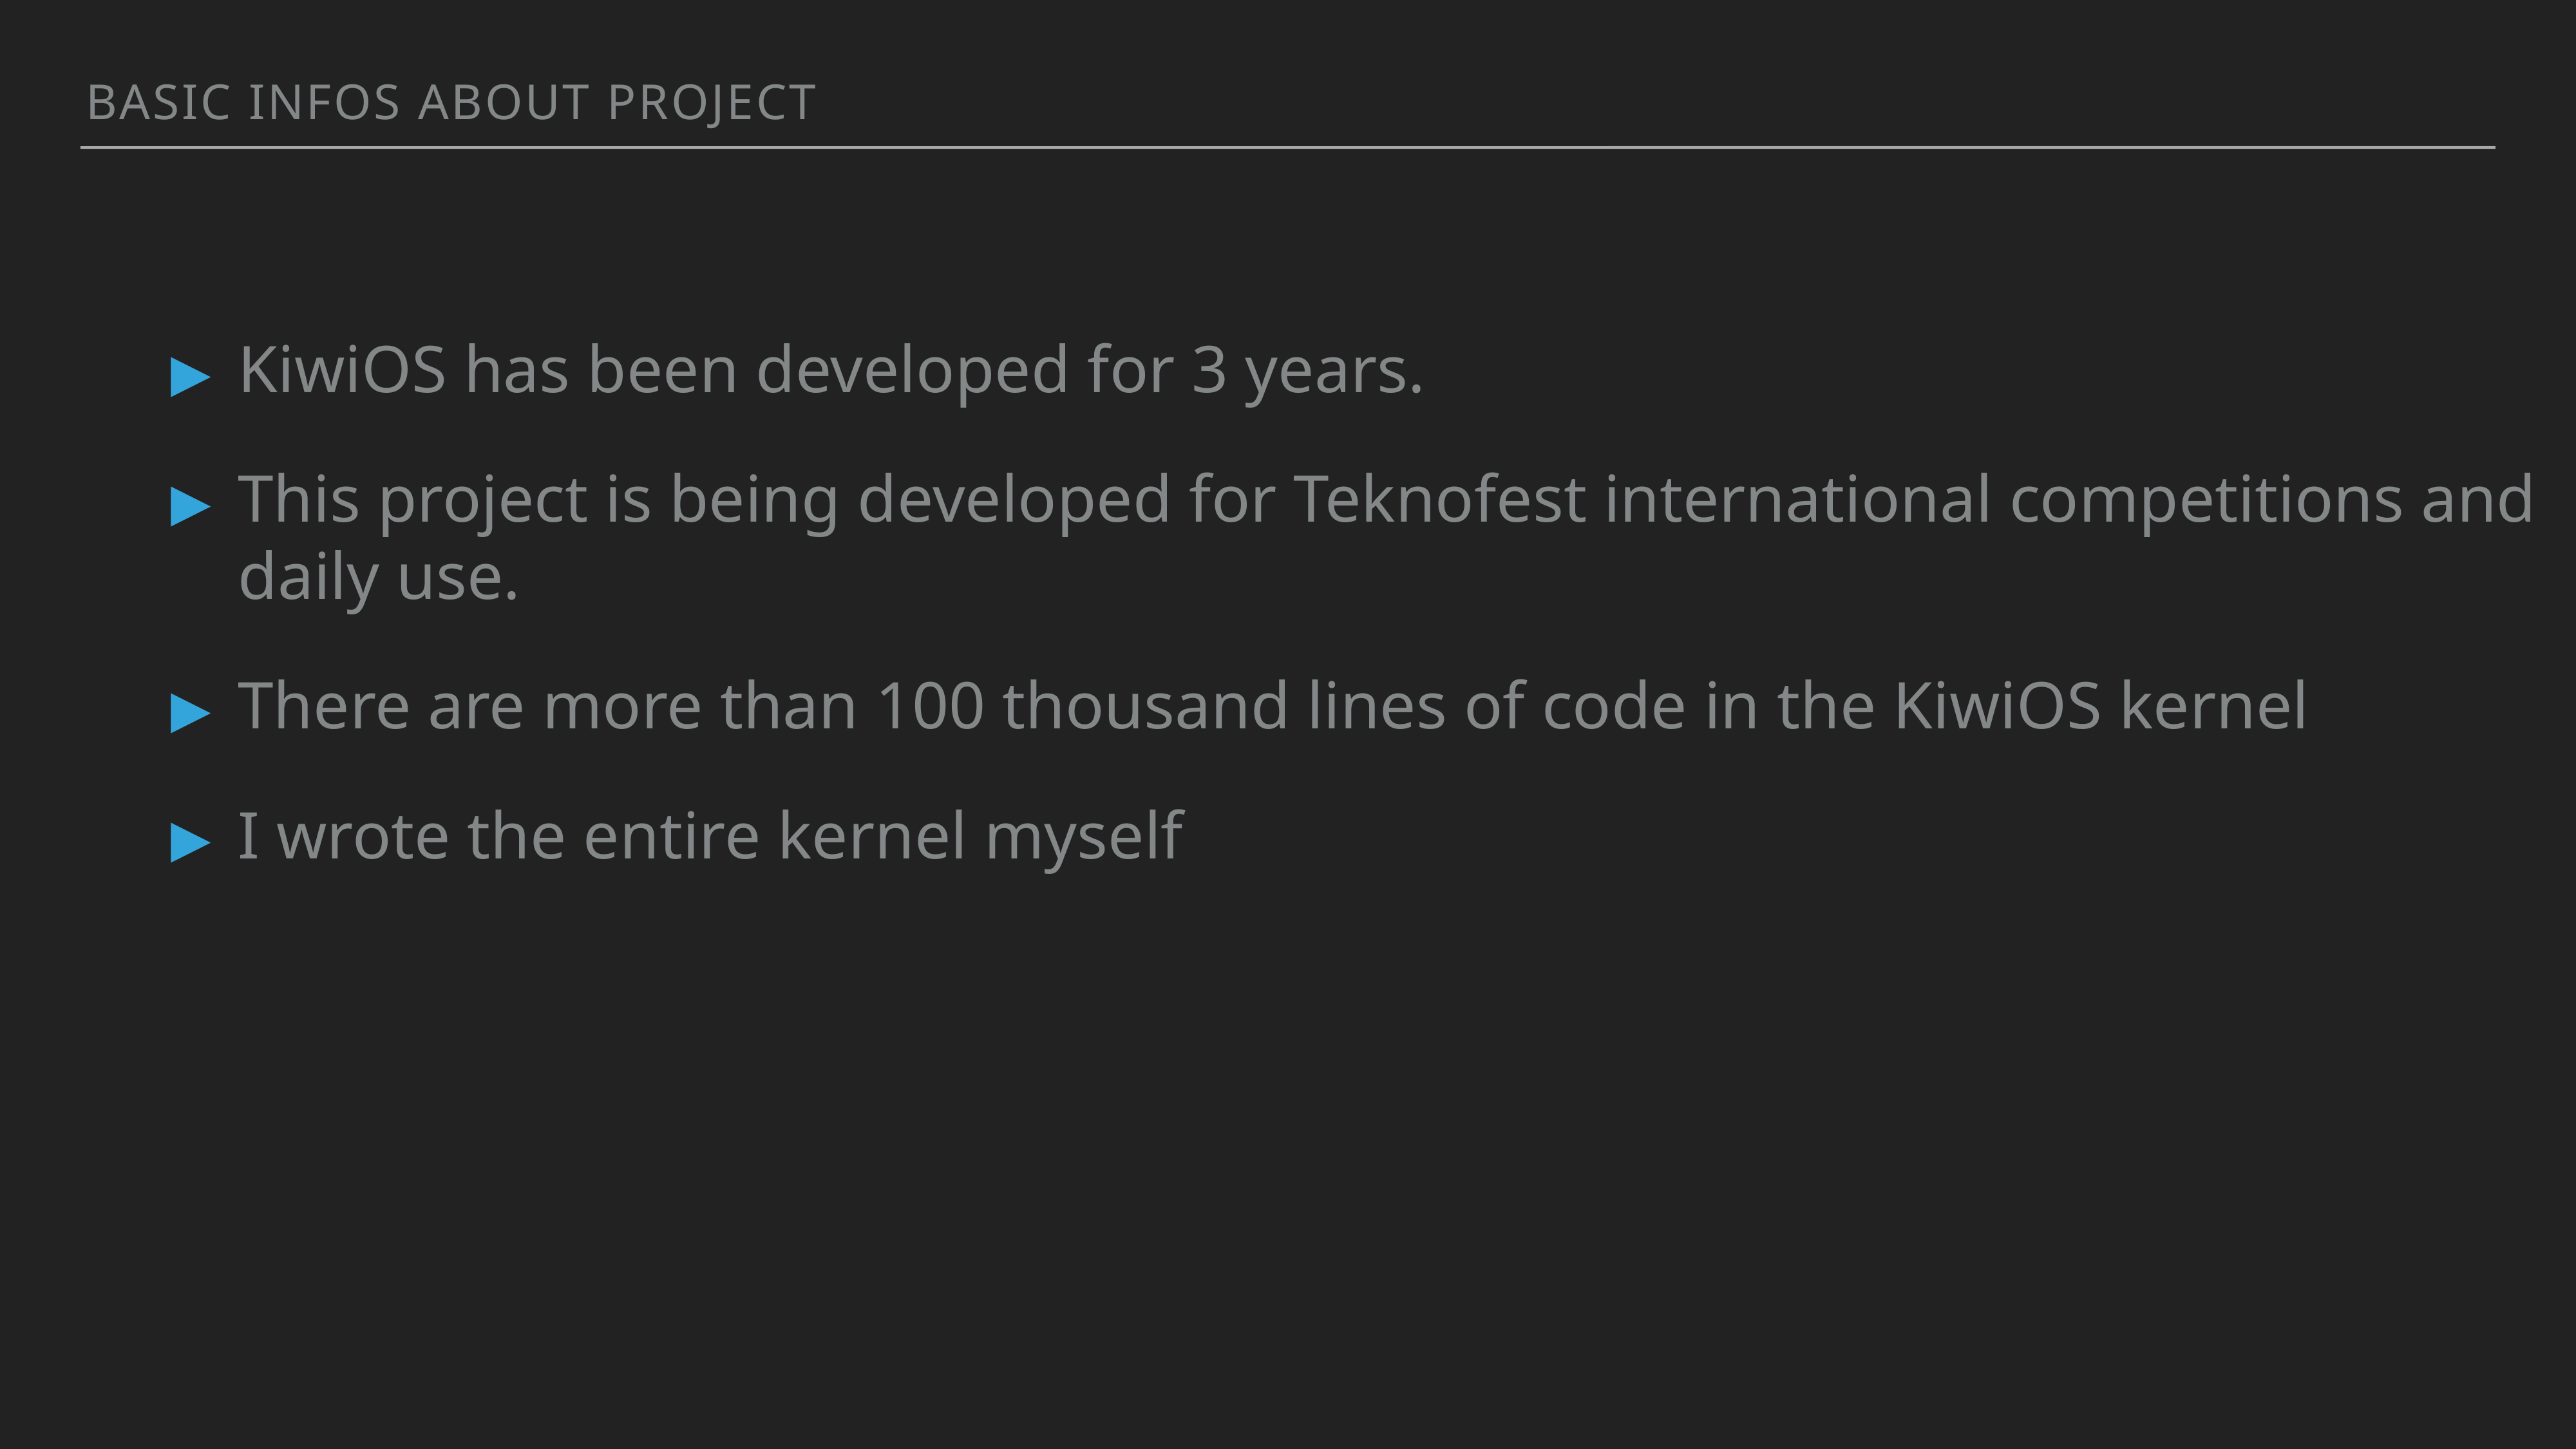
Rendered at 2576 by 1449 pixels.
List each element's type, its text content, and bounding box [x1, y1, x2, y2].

list Basic infos about project [80, 66, 2295, 135]
list KiwiOS has been developed for 3 years. This project is being developed for Teknofest international competitions and daily use. There are more than 100 thousand lines of code in the KiwiOS kernel I wrote the entire kernel myself [165, 322, 2576, 1231]
